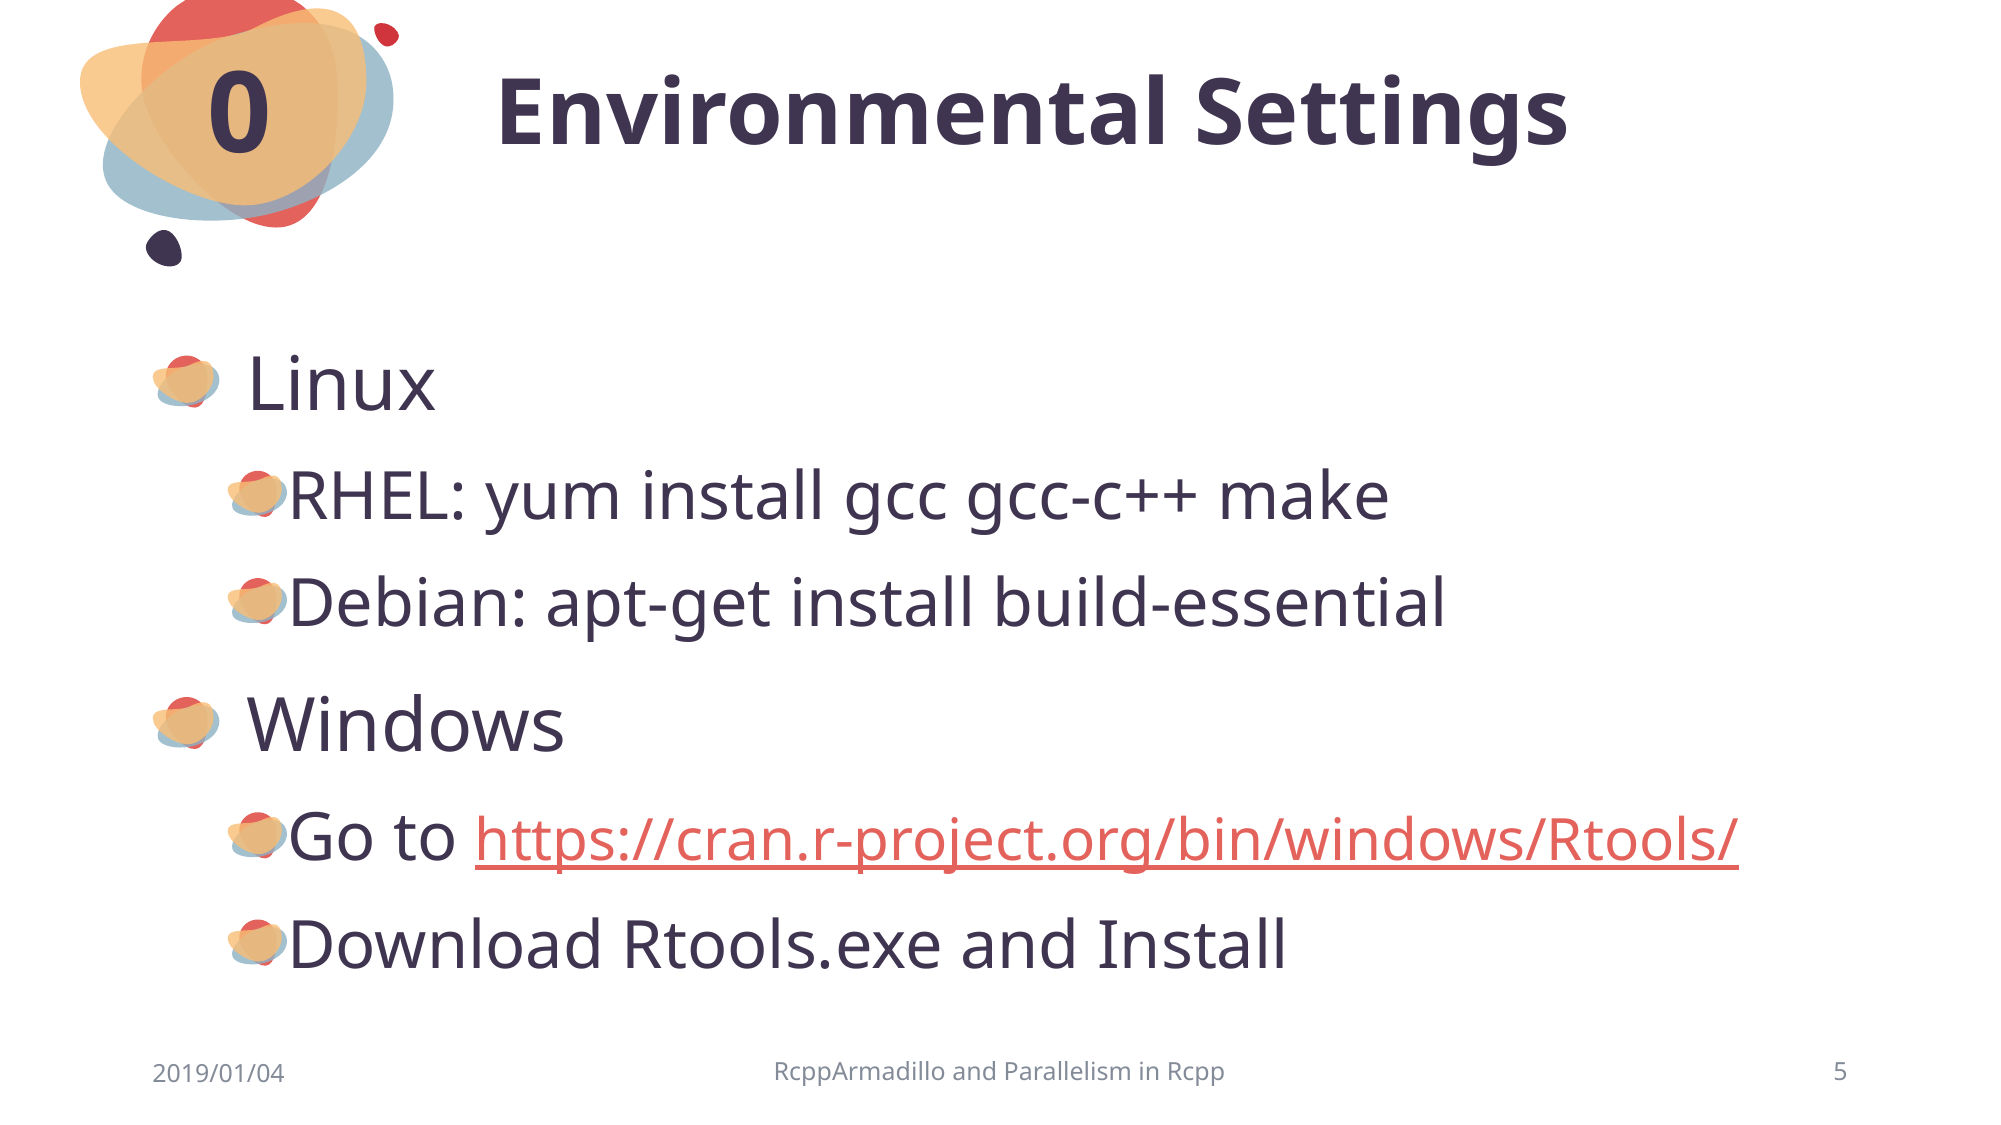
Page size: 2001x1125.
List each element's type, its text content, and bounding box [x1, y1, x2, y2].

title Environmental Settings [479, 22, 1863, 209]
list Linux RHEL: yum install gcc gcc-c++ make Debian: apt-get install build-essential Windows Go to https://cran.r-project.org/bin/windows/Rtools/ Download Rtools.exe and Install [137, 338, 1863, 1014]
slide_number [137, 1042, 588, 1103]
slide_number 5 [1412, 1042, 1863, 1103]
list 0 [144, 23, 335, 209]
footer RcppArmadillo and Parallelism in Rcpp [662, 1042, 1338, 1103]
